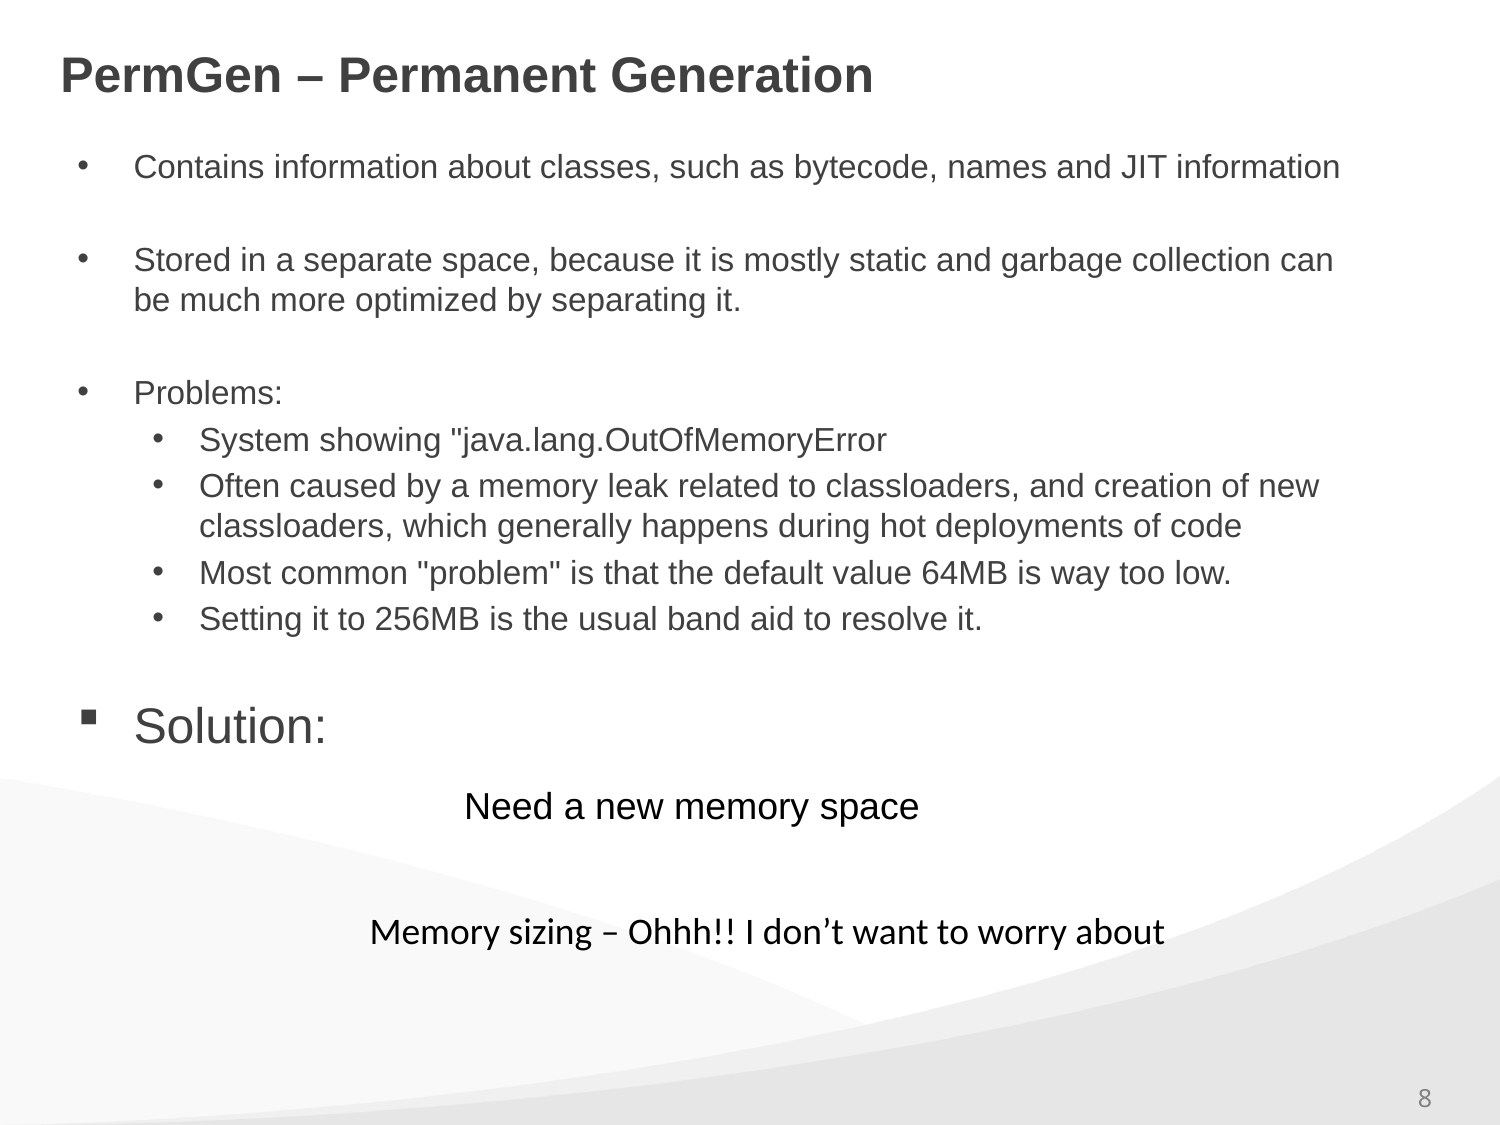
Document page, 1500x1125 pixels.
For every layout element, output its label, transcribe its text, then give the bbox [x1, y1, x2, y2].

picture [0, 0, 1500, 1125]
text_box Need a new memory space [449, 774, 935, 835]
title PermGen – Permanent Generation [45, 24, 1450, 120]
text_box Contains information about classes, such as bytecode, names and JIT information Stored in a separate space, because it is mostly static and garbage collection can be much more optimized by separating it. Problems: System showing "java.lang.OutOfMemoryError Often caused by a memory leak related to classloaders, and creation of new classloaders, which generally happens during hot deployments of code Most common "problem" is that the default value 64MB is way too low. Setting it to 256MB is the usual band aid to resolve it. Solution: [62, 137, 1363, 788]
text_box Memory sizing – Ohhh!! I don’t want to worry about [354, 899, 1181, 960]
